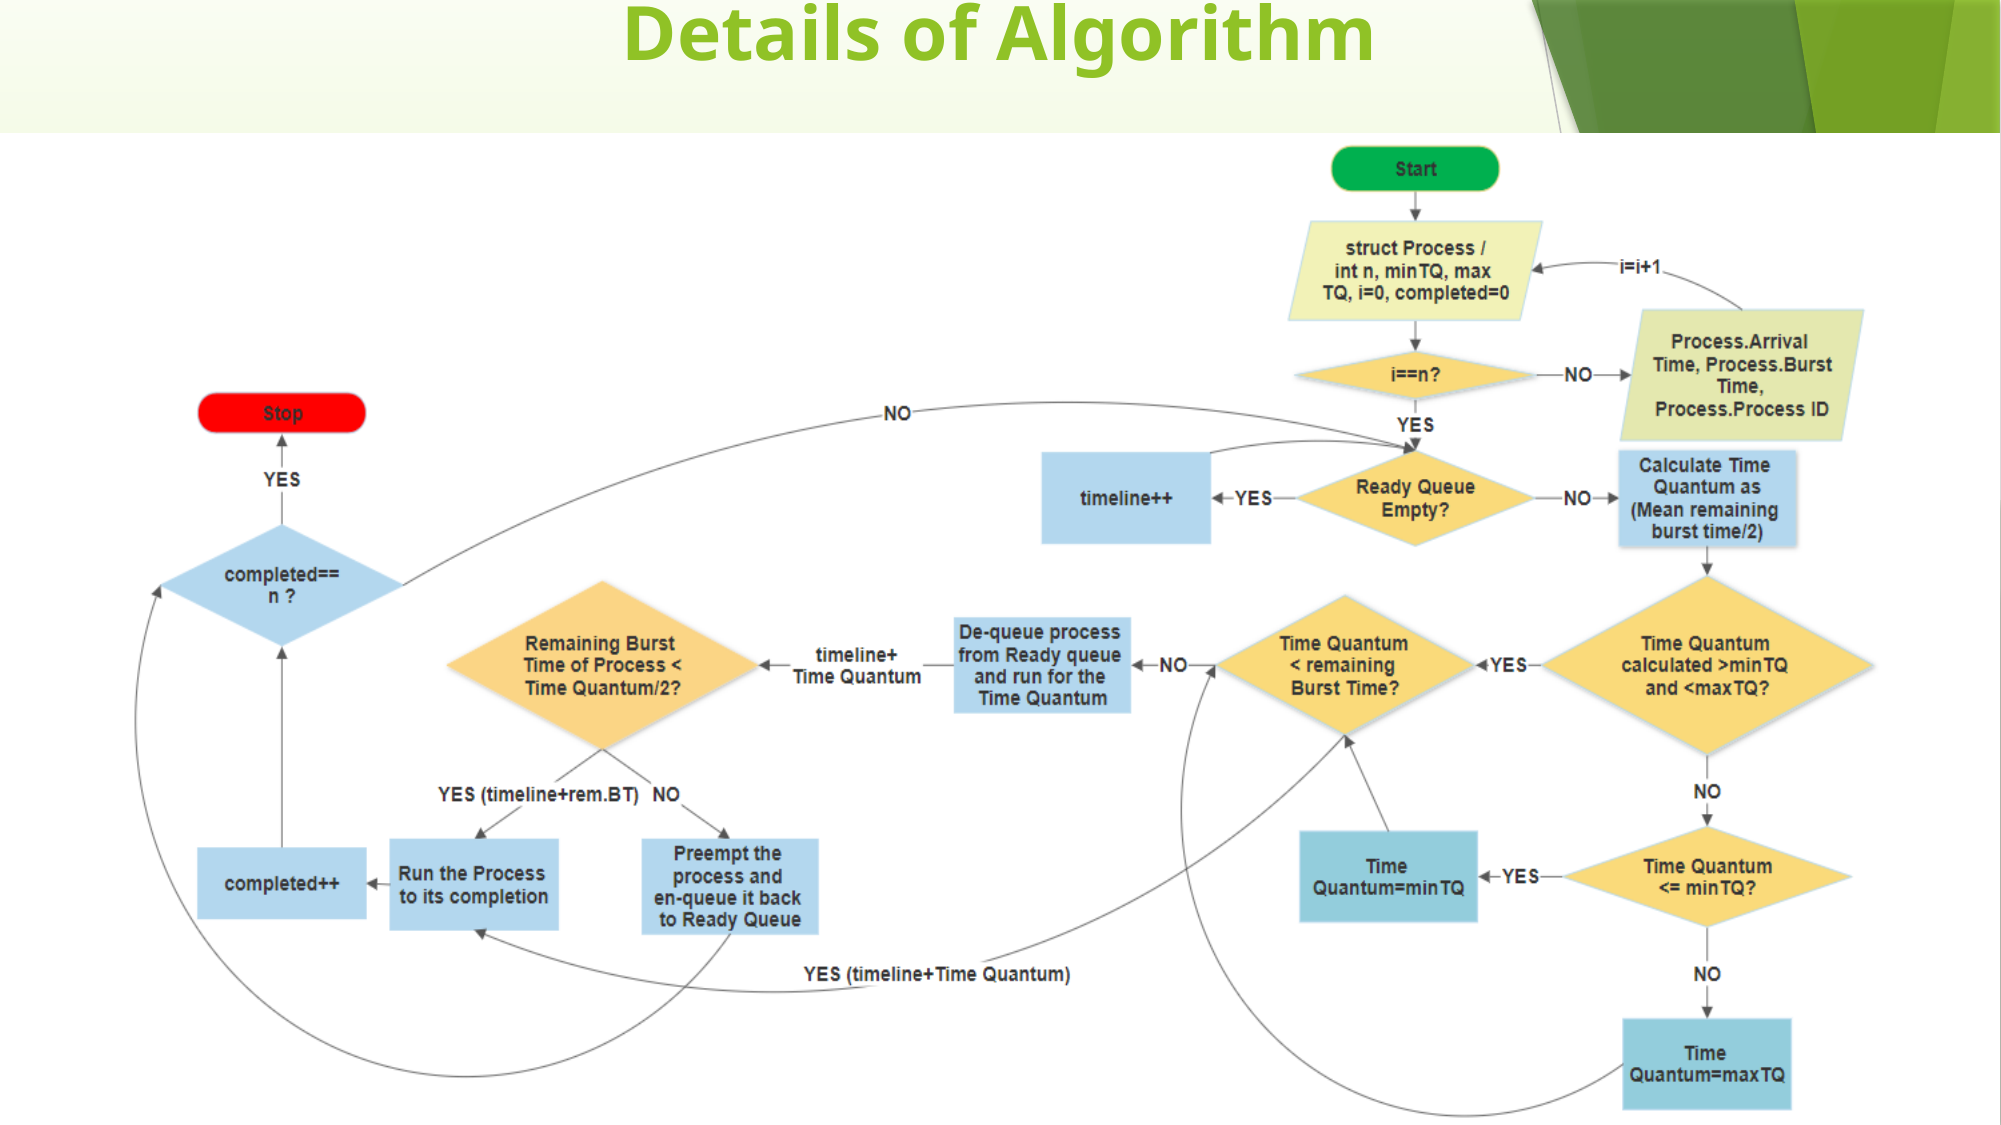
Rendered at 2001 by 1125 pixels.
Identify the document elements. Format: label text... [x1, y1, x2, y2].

picture [0, 132, 2000, 1125]
title Details of Algorithm [137, 0, 1863, 130]
